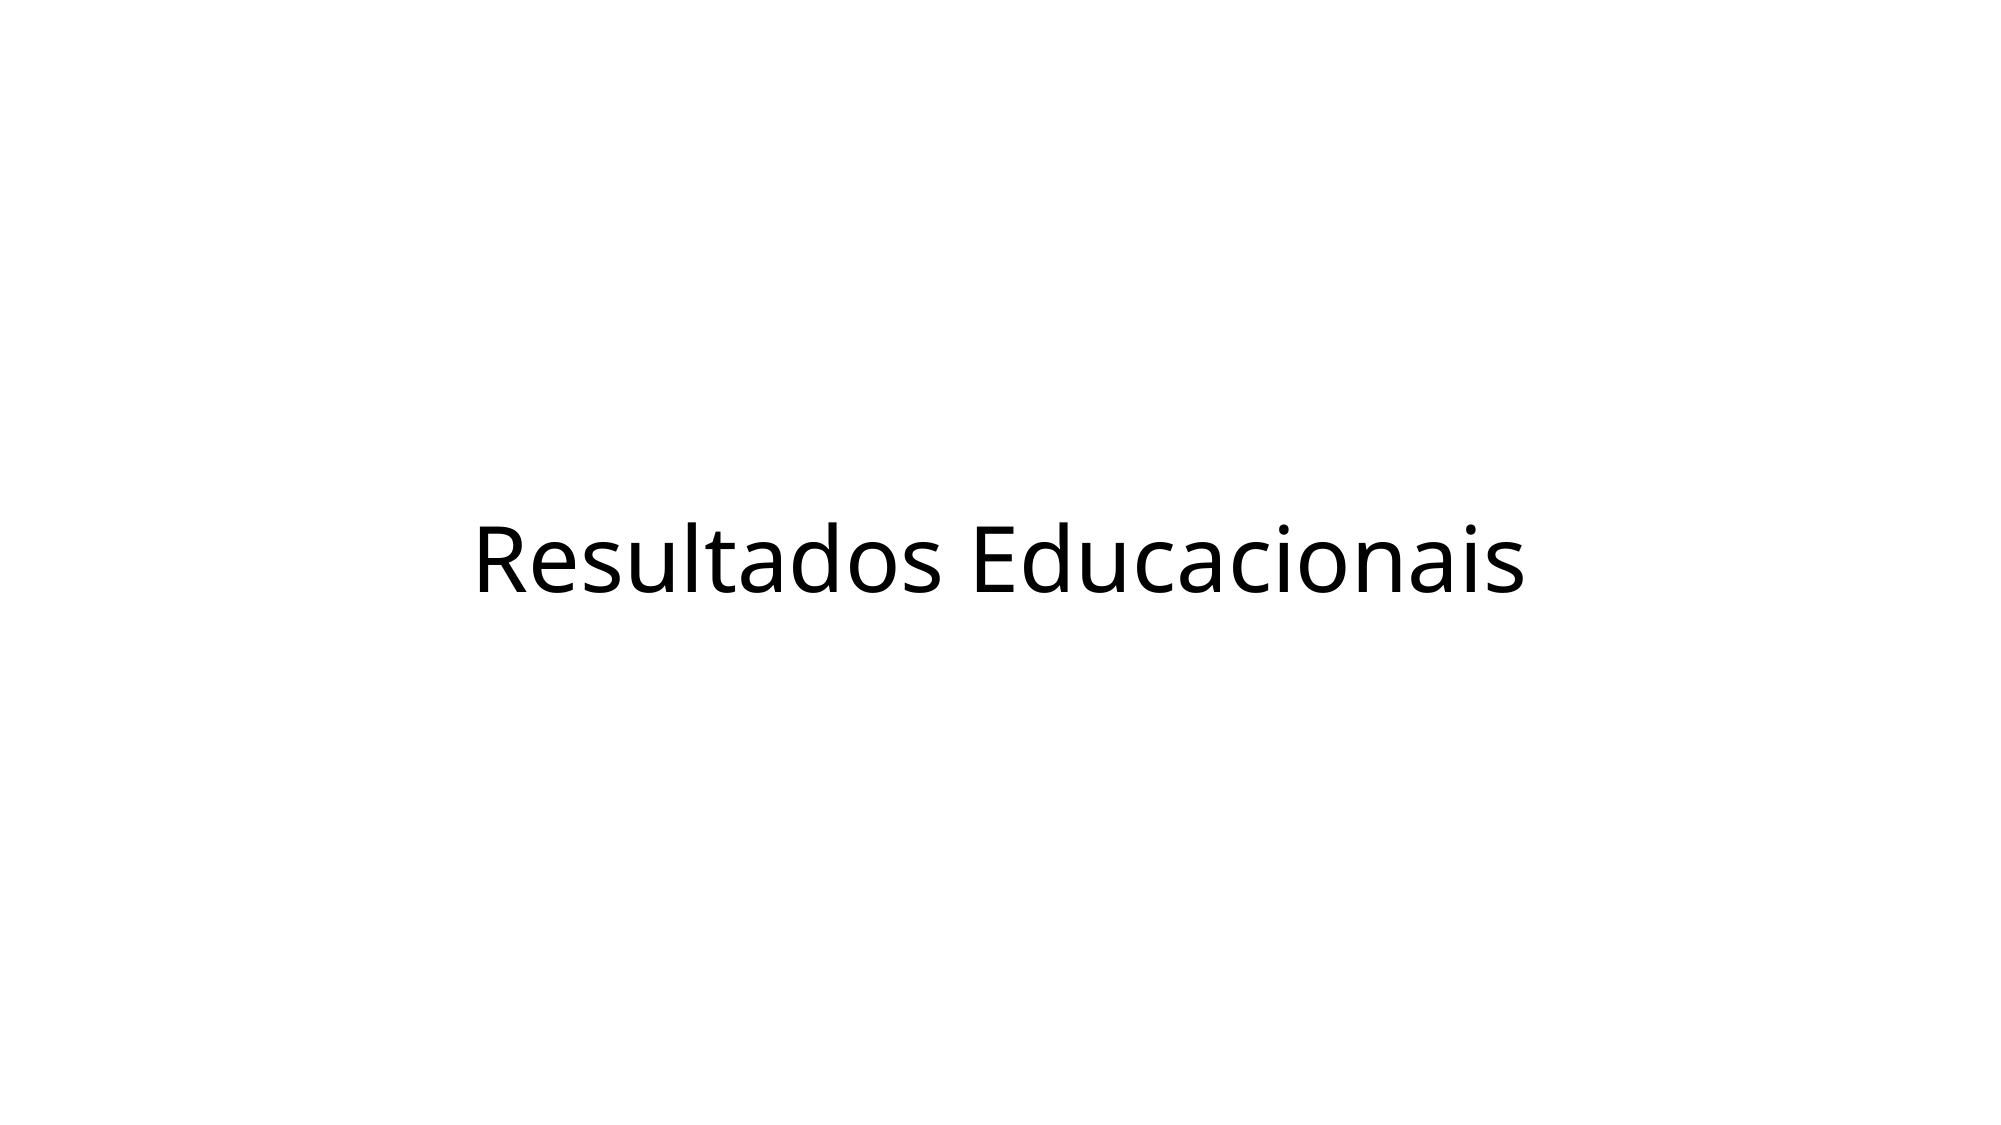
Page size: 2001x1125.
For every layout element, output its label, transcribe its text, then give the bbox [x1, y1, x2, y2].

title Resultados Educacionais [137, 453, 1863, 672]
